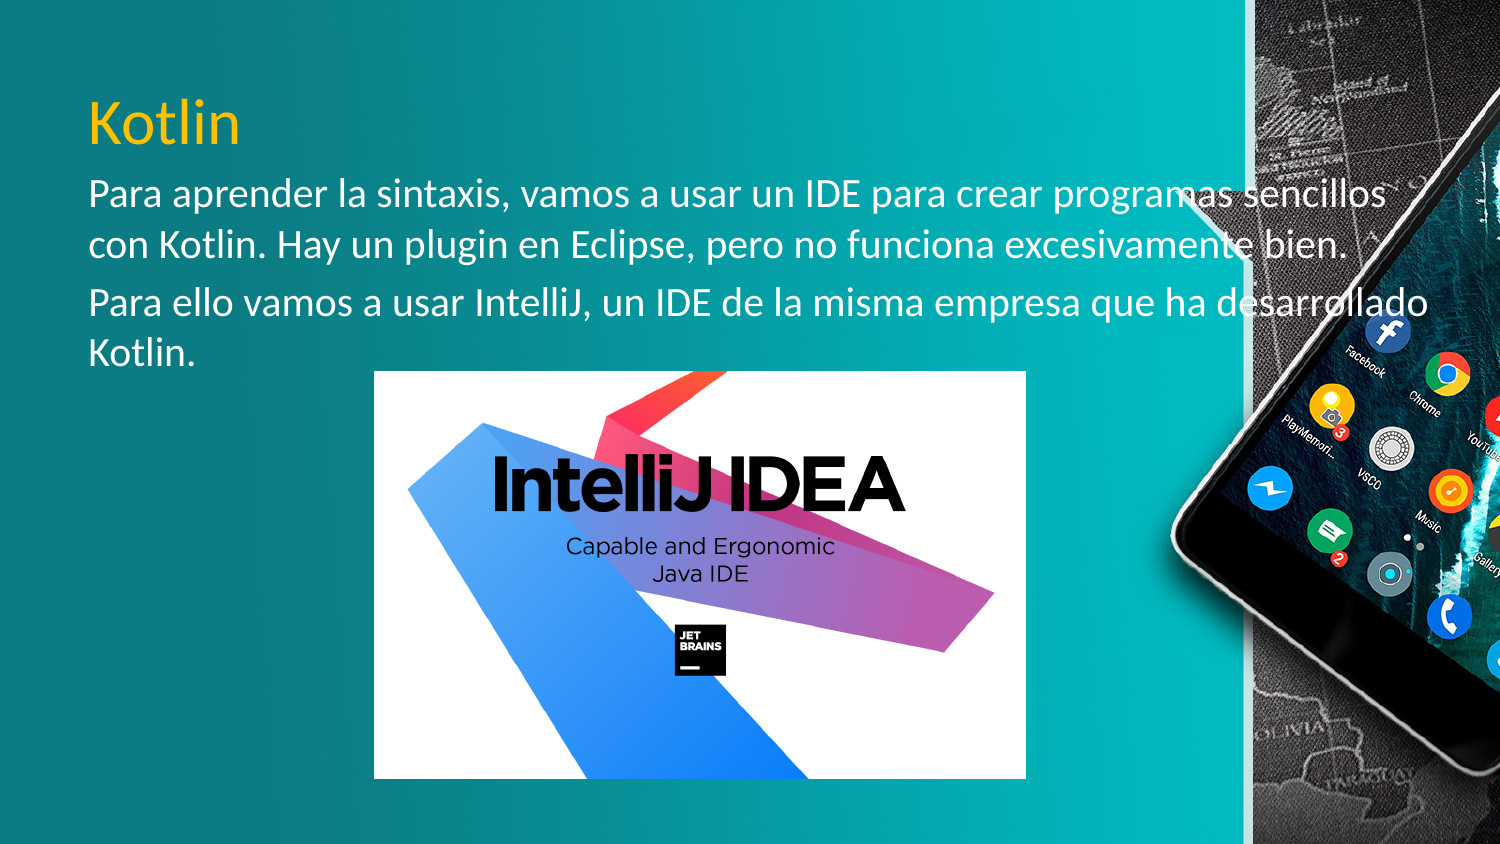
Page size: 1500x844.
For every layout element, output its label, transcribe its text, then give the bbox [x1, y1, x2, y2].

title Kotlin [73, 71, 1051, 158]
list Para aprender la sintaxis, vamos a usar un IDE para crear programas sencillos con Kotlin. Hay un plugin en Eclipse, pero no funciona excesivamente bien. Para ello vamos a usar IntelliJ, un IDE de la misma empresa que ha desarrollado Kotlin. [73, 158, 1452, 685]
picture [0, 0, 1500, 844]
